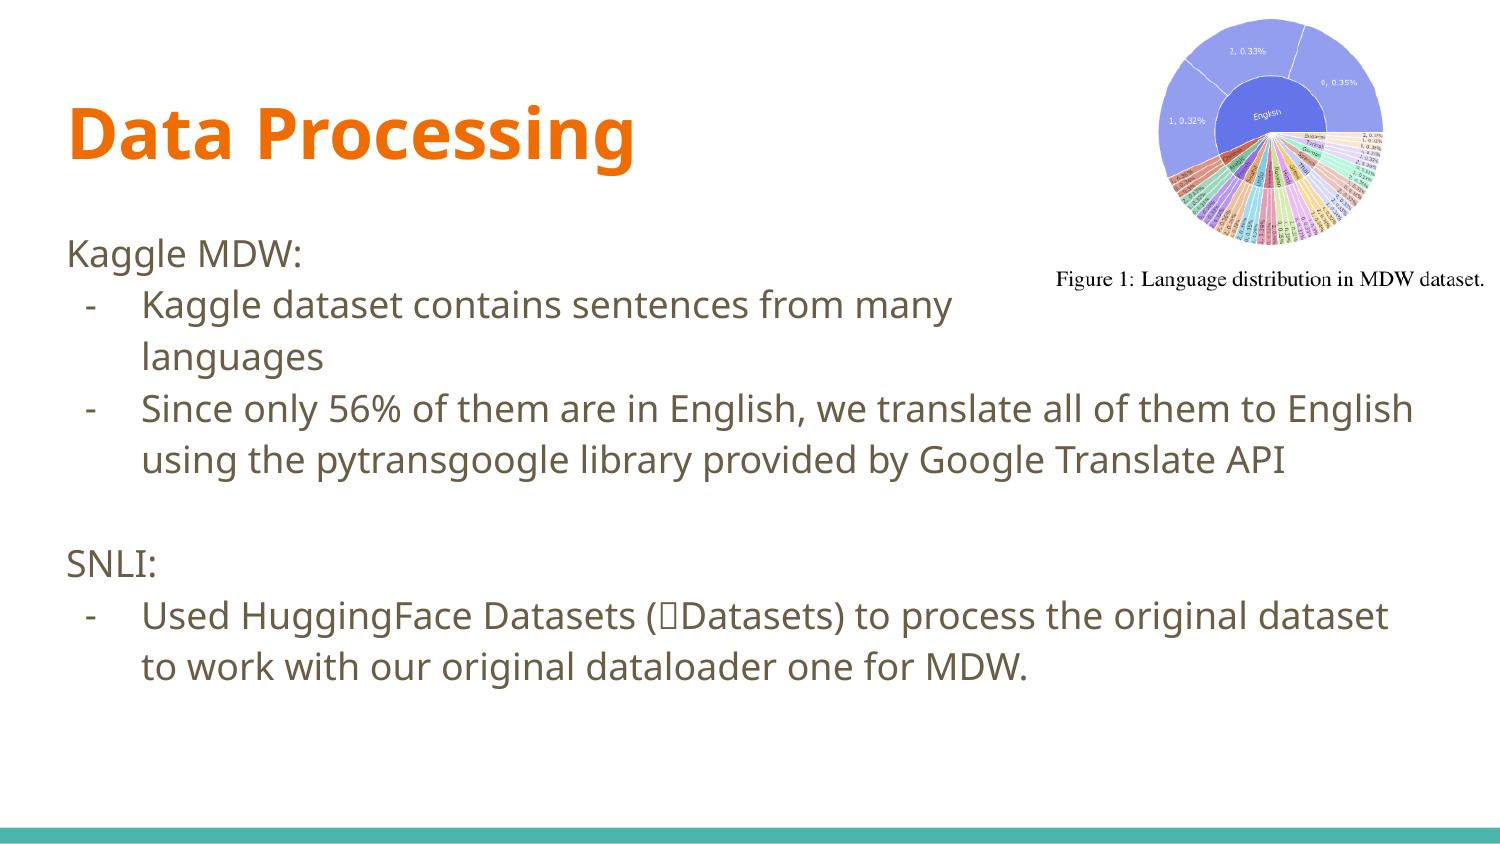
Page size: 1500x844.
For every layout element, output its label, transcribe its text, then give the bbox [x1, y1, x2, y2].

title Data Processing [51, 72, 1043, 189]
picture [1048, 13, 1494, 291]
list Kaggle MDW: Kaggle dataset contains sentences from many languages Since only 56% of them are in English, we translate all of them to English using the pytransgoogle library provided by Google Translate API SNLI: Used HuggingFace Datasets (🤗Datasets) to process the original dataset to work with our original dataloader one for MDW. [51, 207, 1449, 750]
